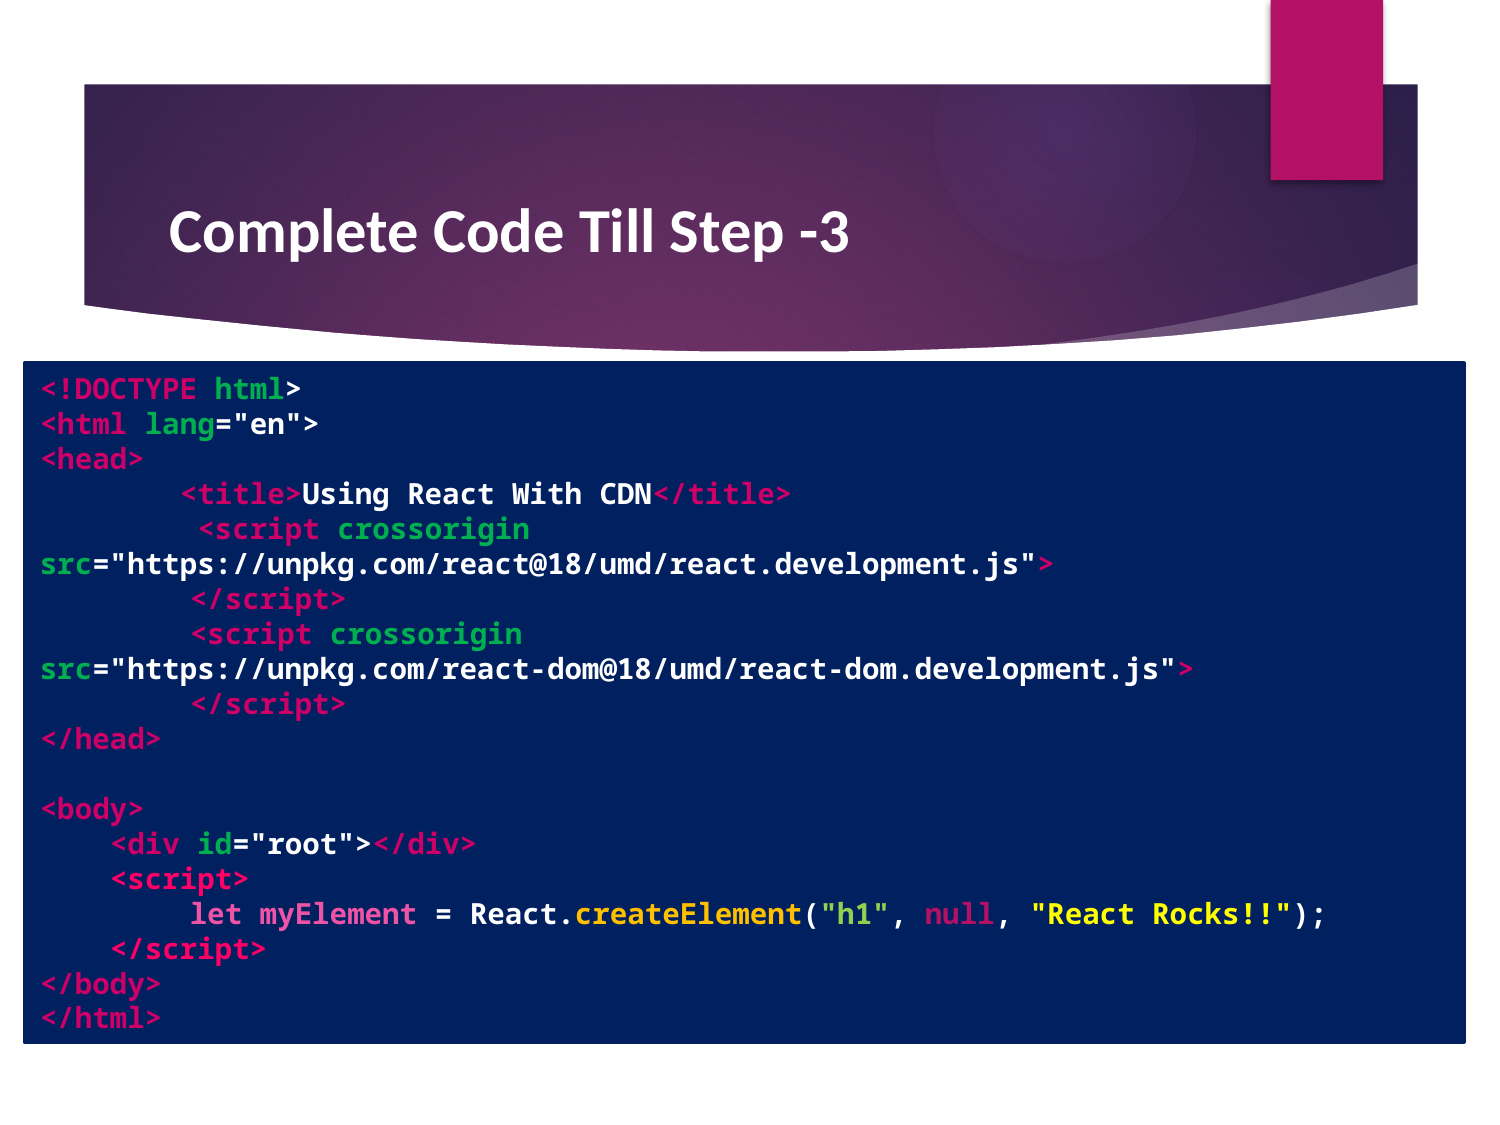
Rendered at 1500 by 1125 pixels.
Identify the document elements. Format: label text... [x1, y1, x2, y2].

text_box Complete Code Till Step -3 [0, 99, 997, 275]
text_box <!DOCTYPE html> <html lang="en"> <head> <title>Using React With CDN</title> <script crossorigin src="https://unpkg.com/react@18/umd/react.development.js"> </script> <script crossorigin src="https://unpkg.com/react-dom@18/umd/react-dom.development.js"> </script> </head> <body> <div id="root"></div> <script> let myElement = React.createElement("h1", null, "React Rocks!!"); </script> </body> </html> [23, 361, 1466, 1044]
